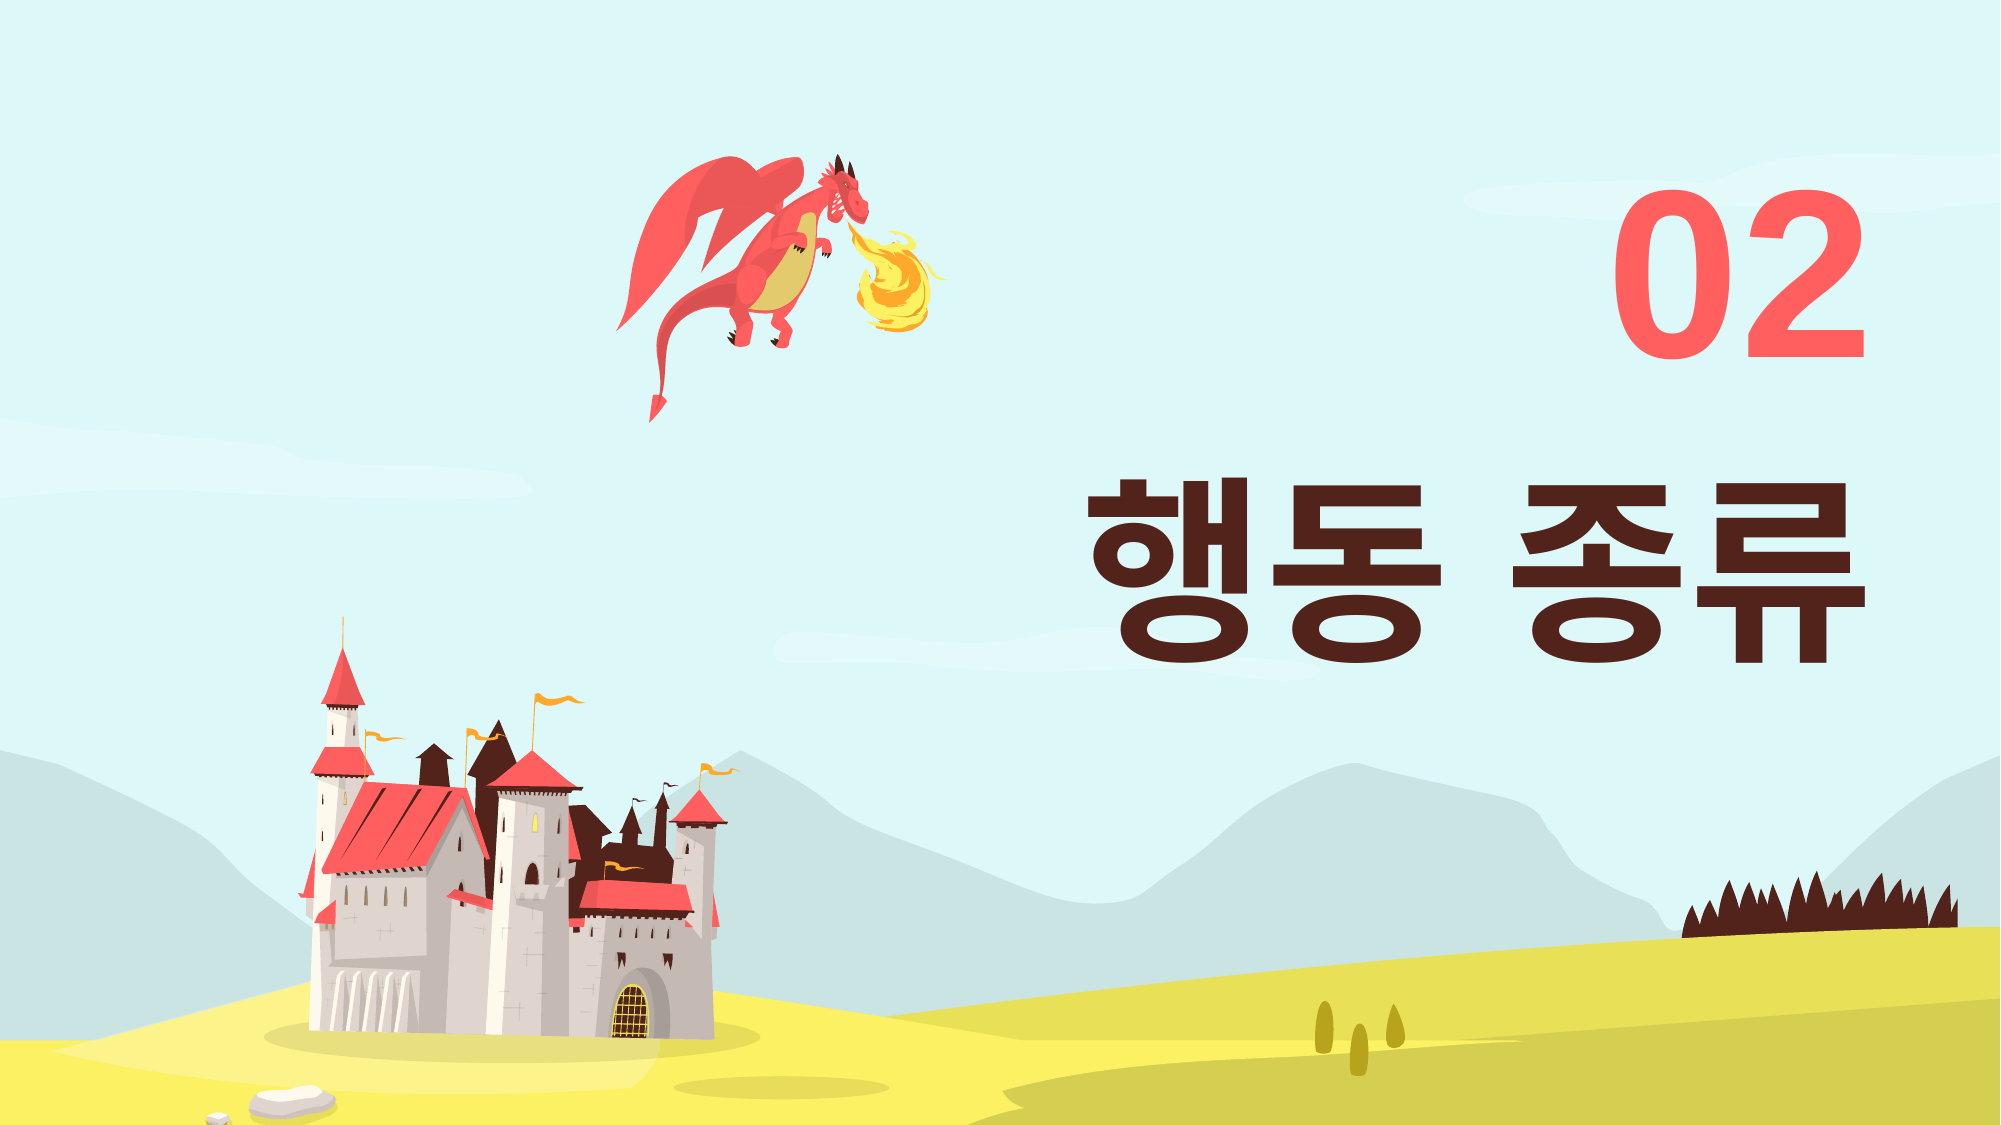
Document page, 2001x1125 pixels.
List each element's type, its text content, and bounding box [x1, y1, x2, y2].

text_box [615, 153, 948, 1100]
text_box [204, 1084, 341, 1125]
title 02 [1428, 169, 1894, 416]
title 행동 종류 [953, 422, 1894, 708]
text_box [263, 616, 610, 1064]
